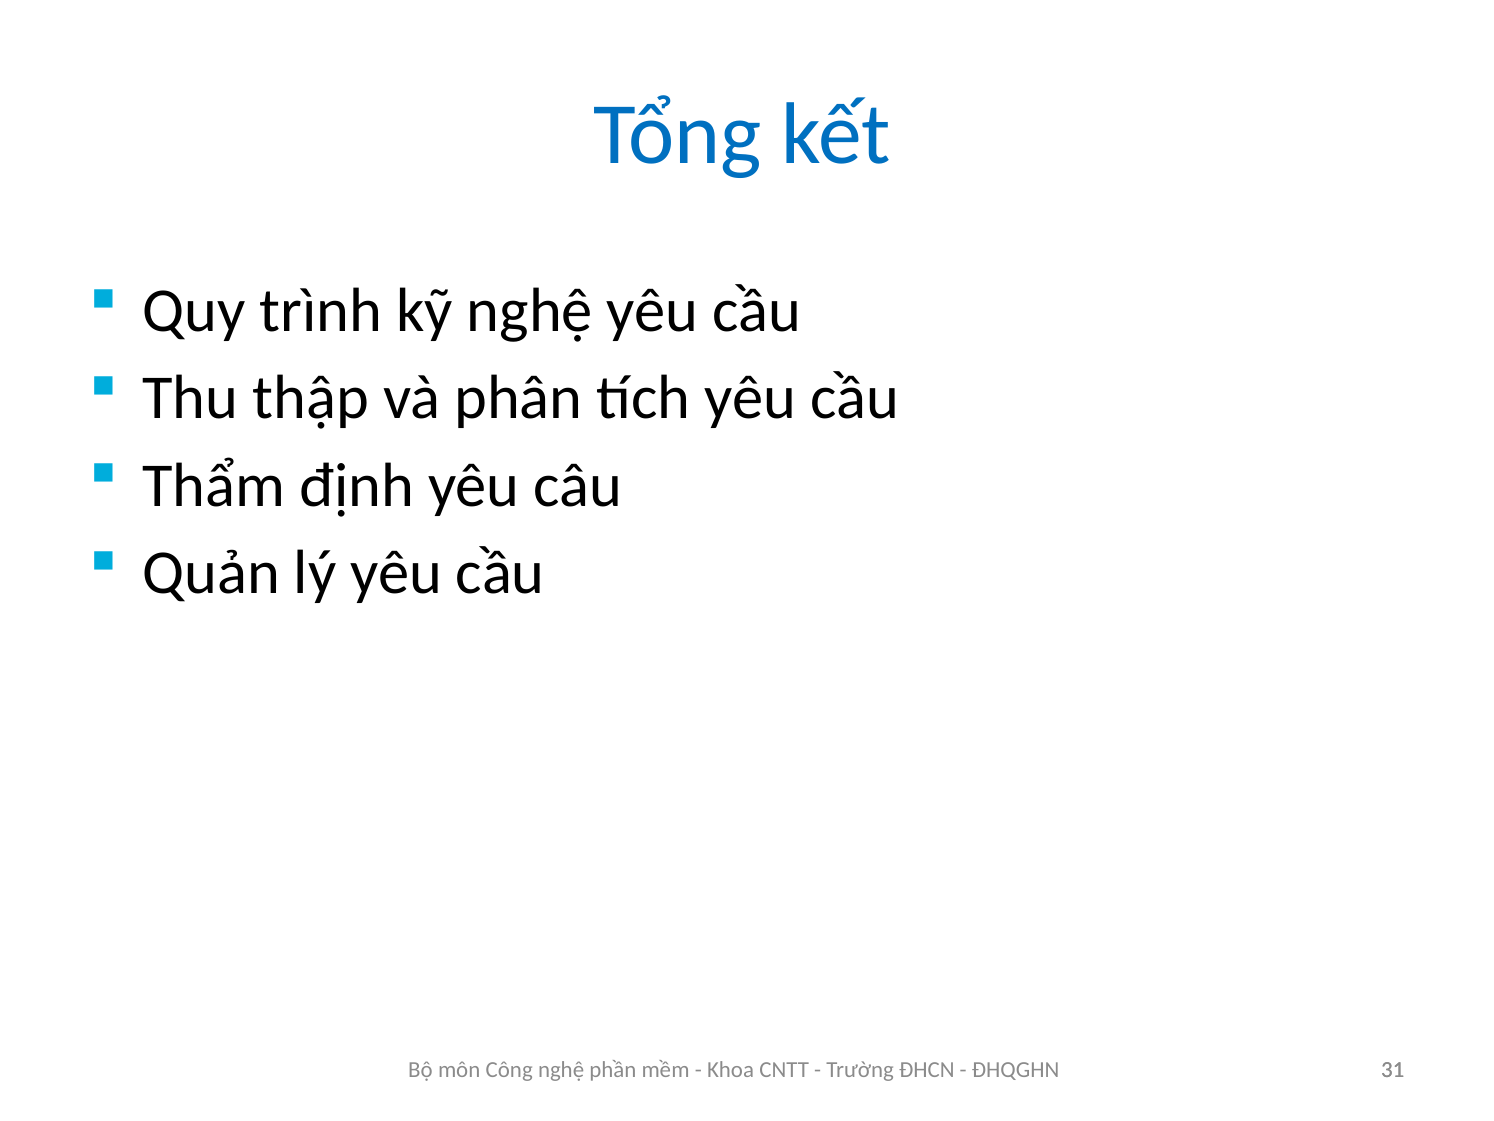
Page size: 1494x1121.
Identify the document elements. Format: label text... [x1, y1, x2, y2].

text_box Tổng kết [70, 35, 1415, 222]
text_box Quy trình kỹ nghệ yêu cầu Thu thập và phân tích yêu cầu Thẩm định yêu câu Quản lý yêu cầu [74, 261, 1419, 1001]
slide_number 31 [1070, 1038, 1419, 1099]
footer Bộ môn Công nghệ phần mềm - Khoa CNTT - Trường ĐHCN - ĐHQGHN [371, 1038, 1070, 1099]
